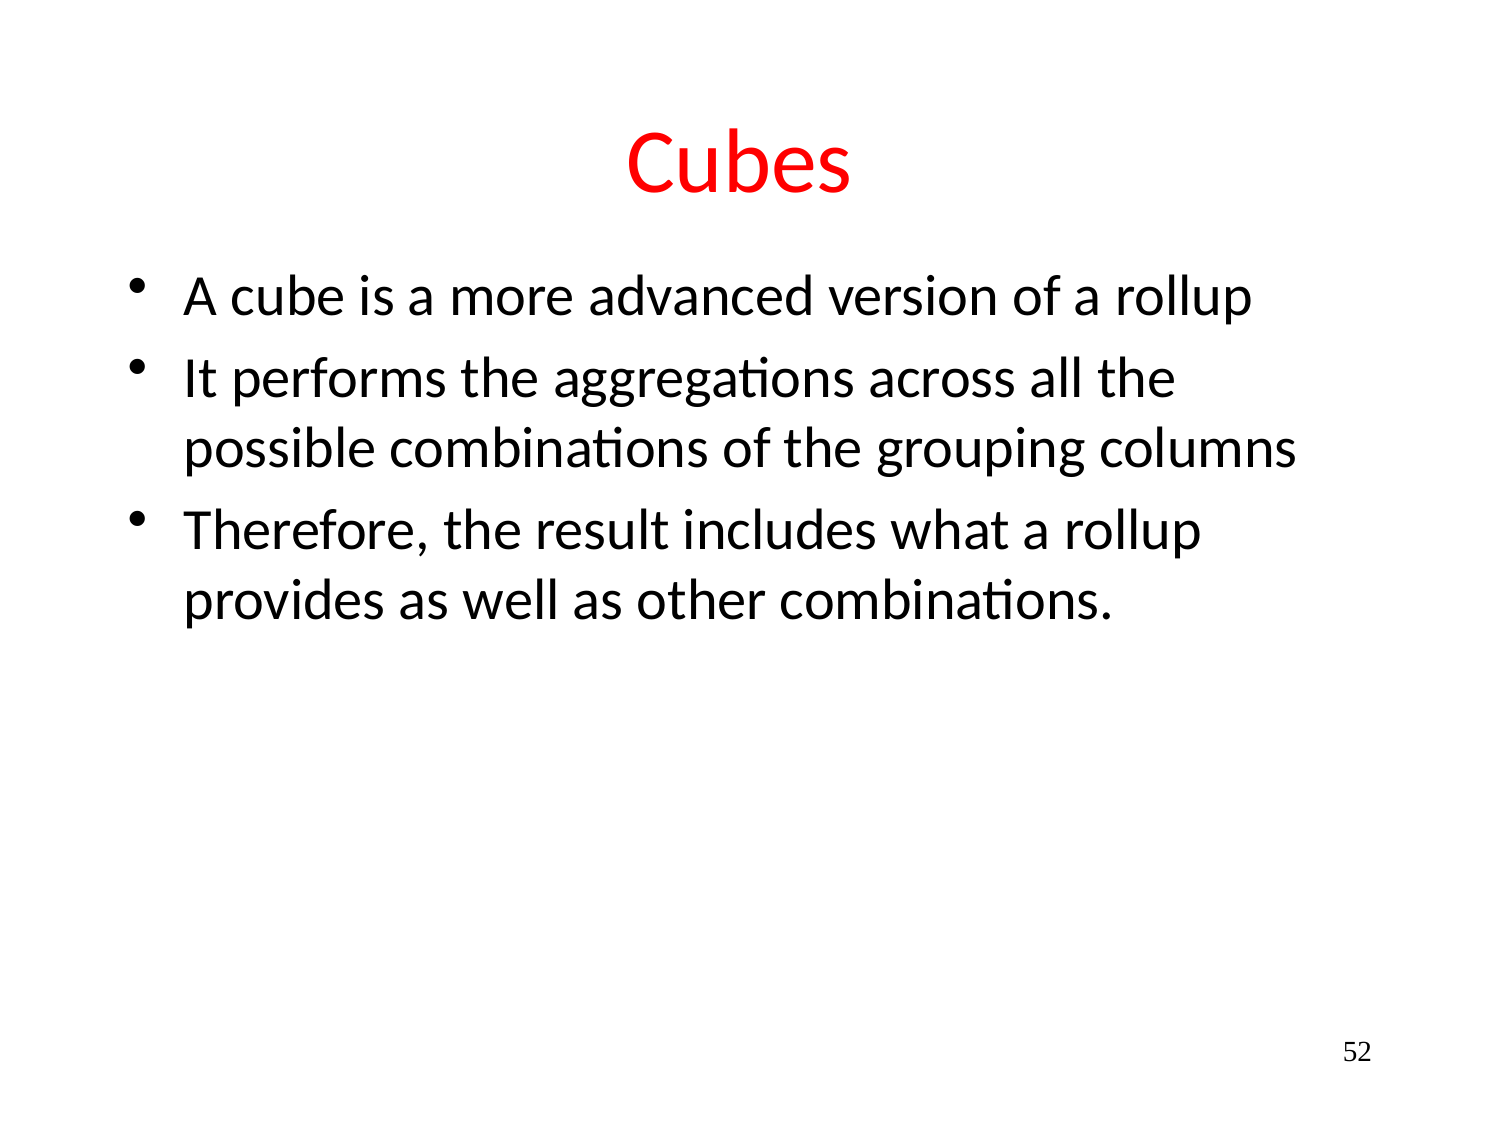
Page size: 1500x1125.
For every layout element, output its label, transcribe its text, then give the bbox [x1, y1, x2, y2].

slide_number 52 [1074, 1024, 1388, 1101]
list A cube is a more advanced version of a rollup It performs the aggregations across all the possible combinations of the grouping columns Therefore, the result includes what a rollup provides as well as other combinations. [112, 249, 1388, 1001]
title Cubes [112, 87, 1388, 226]
